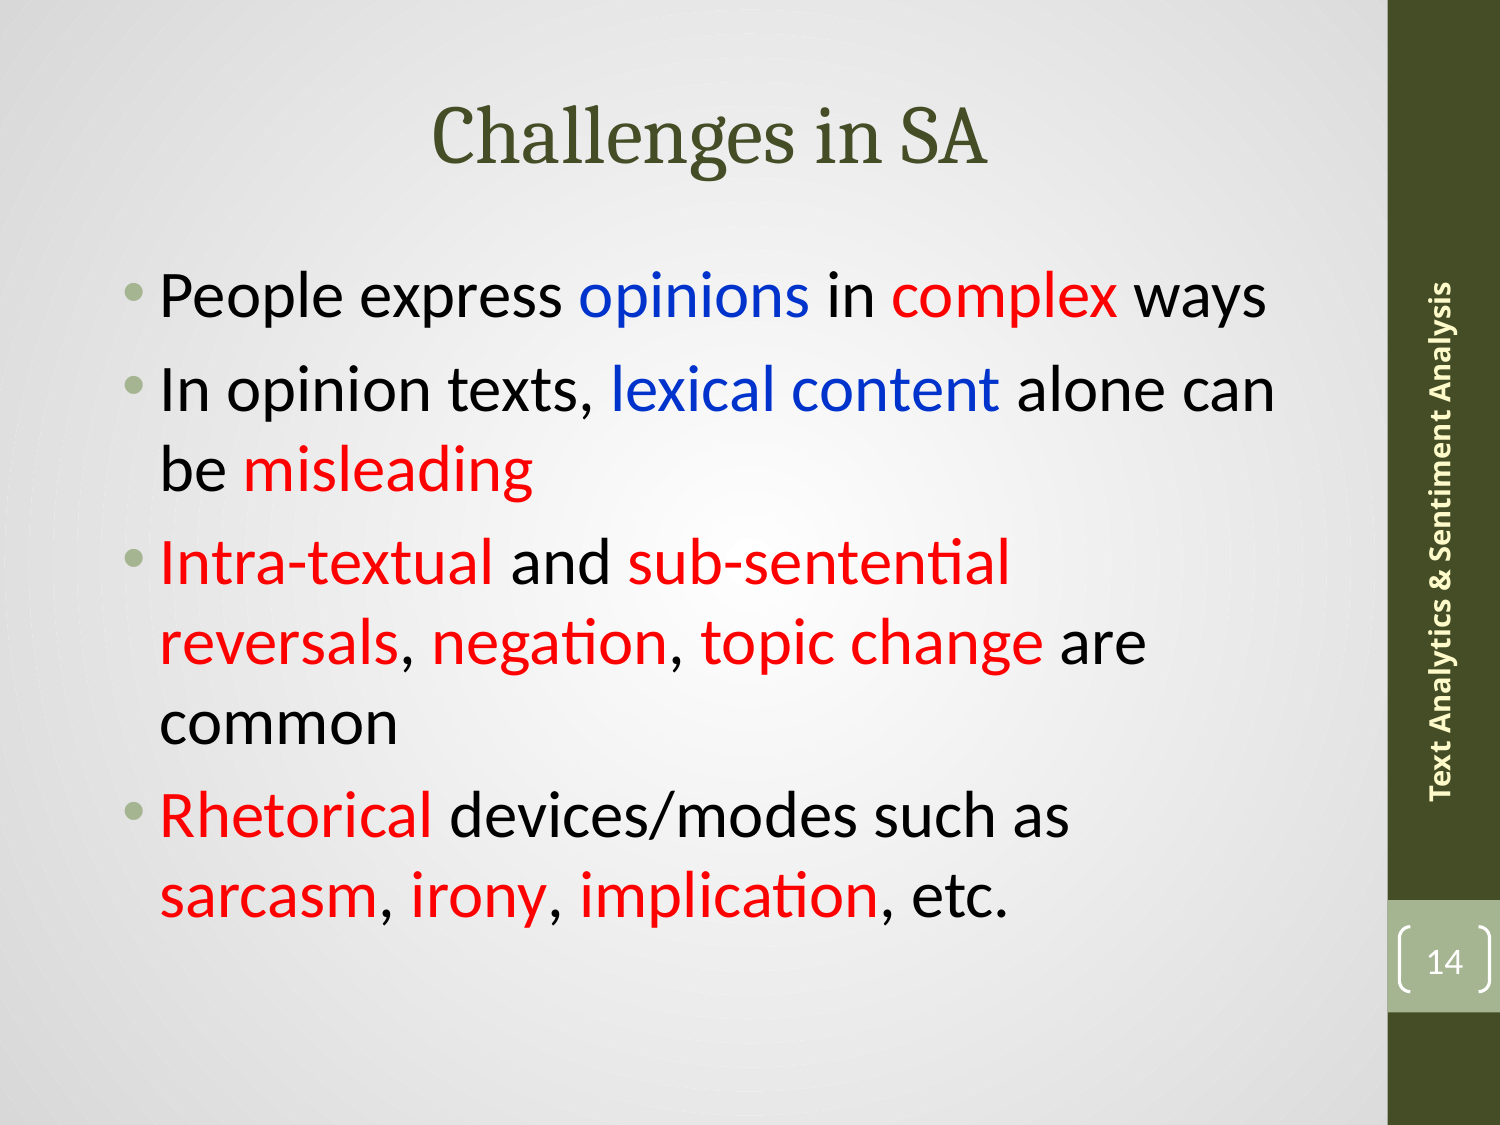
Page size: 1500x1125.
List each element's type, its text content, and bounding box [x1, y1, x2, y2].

slide_number 14 [1397, 925, 1492, 994]
title Challenges in SA [76, 66, 1327, 194]
footer Text Analytics & Sentiment Analysis [1408, 196, 1469, 889]
text_box People express opinions in complex ways In opinion texts, lexical content alone can be misleading Intra-textual and sub-sentential reversals, negation, topic change are common Rhetorical devices/modes such as sarcasm, irony, implication, etc. [88, 243, 1294, 1000]
